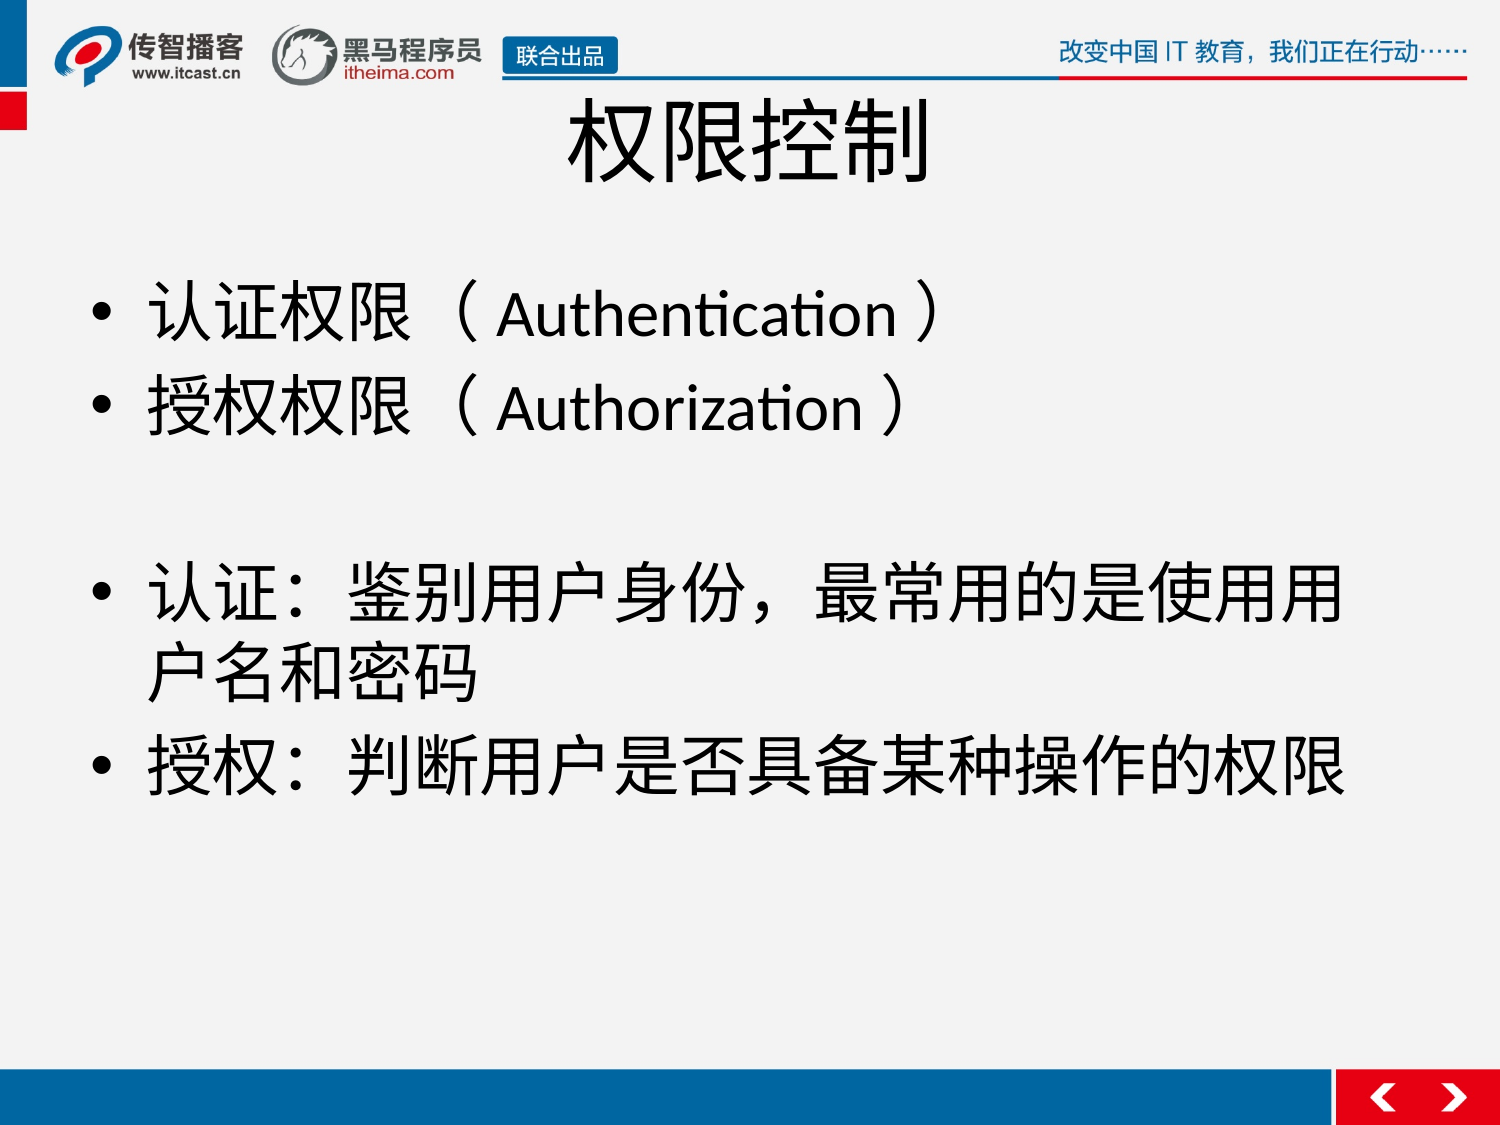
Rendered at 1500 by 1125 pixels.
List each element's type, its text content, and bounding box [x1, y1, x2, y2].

title 权限控制 [75, 45, 1425, 233]
picture [0, 0, 1500, 1125]
list 认证权限（Authentication） 授权权限（Authorization） 认证：鉴别用户身份，最常用的是使用用户名和密码 授权：判断用户是否具备某种操作的权限 [75, 262, 1425, 1005]
